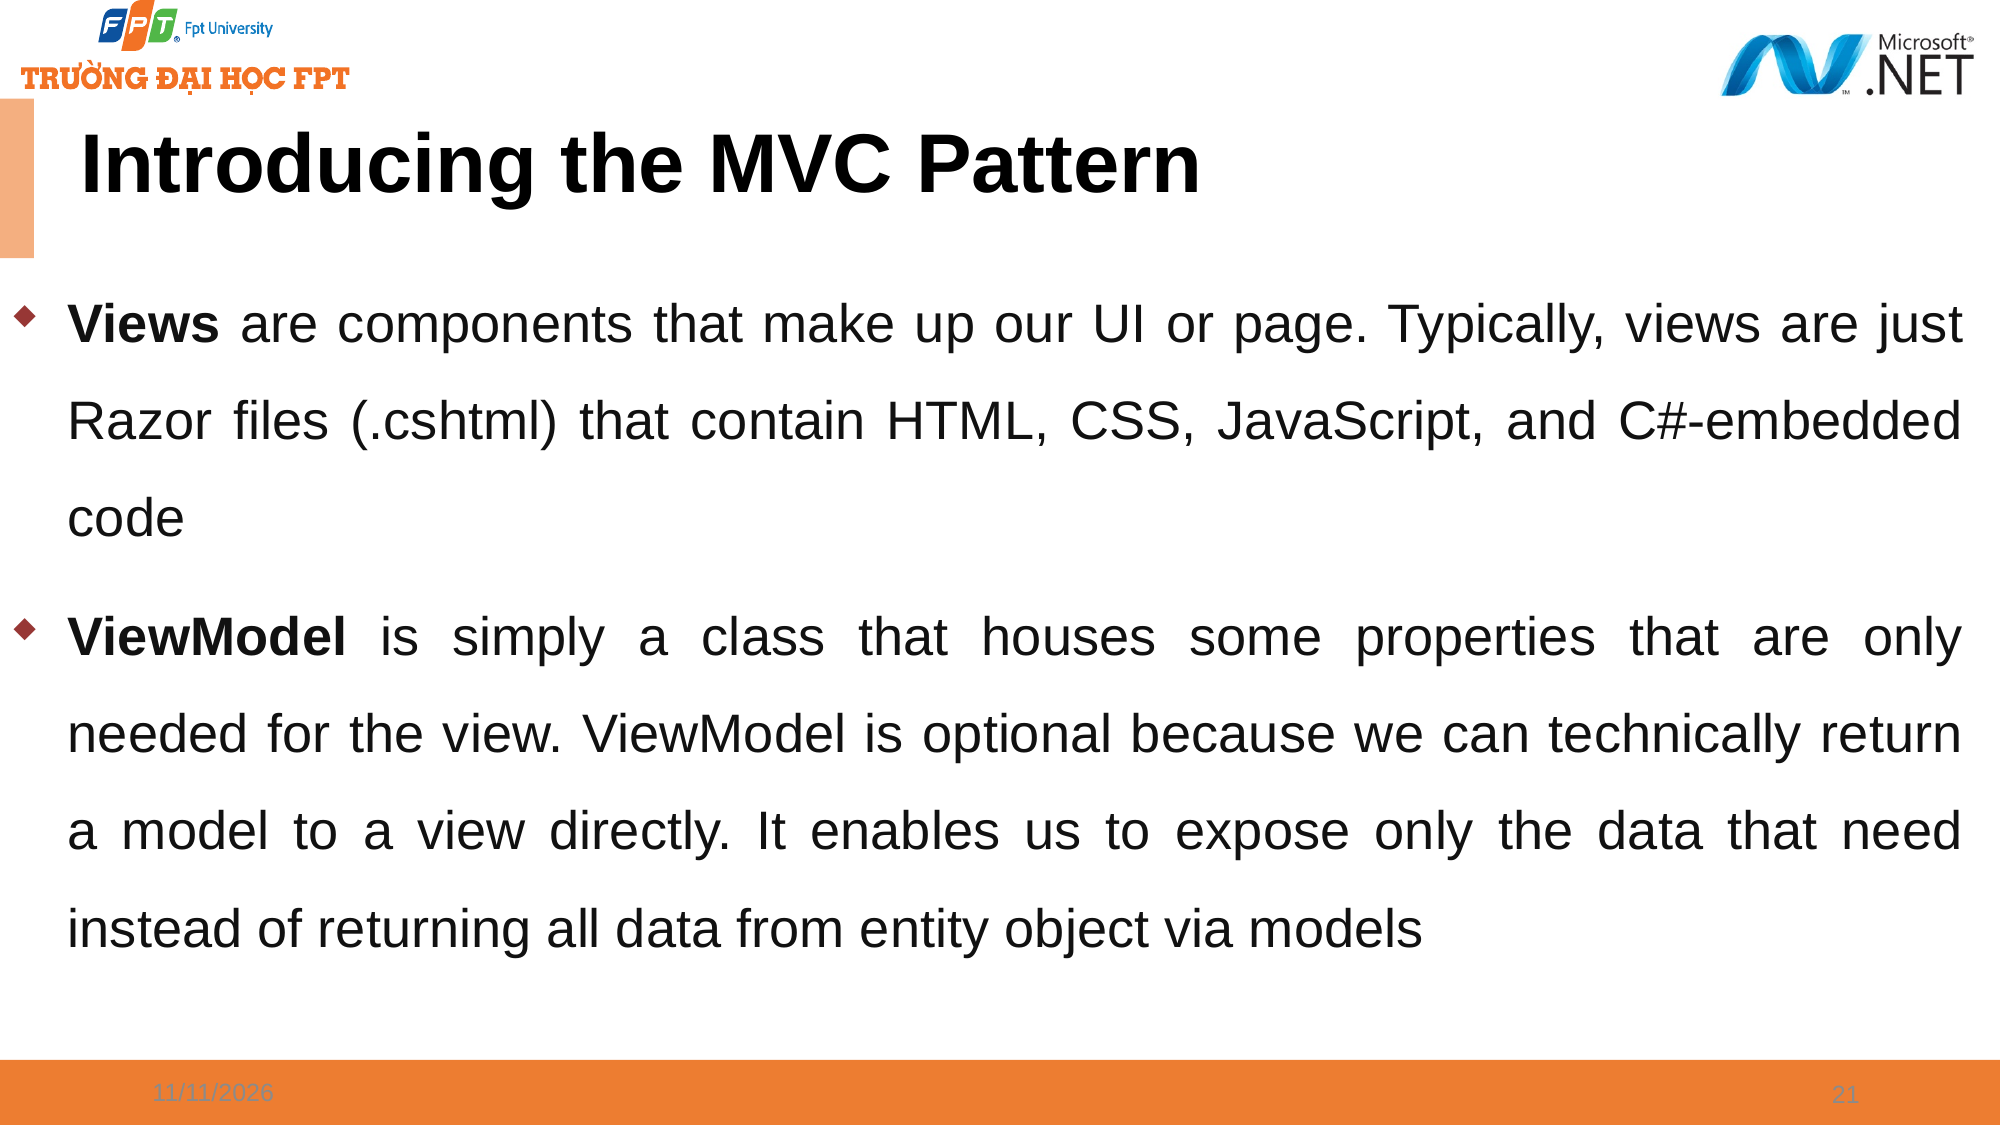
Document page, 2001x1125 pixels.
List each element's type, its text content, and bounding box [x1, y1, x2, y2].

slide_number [137, 1061, 588, 1122]
text_box Views are components that make up our UI or page. Typically, views are just Razor files (.cshtml) that contain HTML, CSS, JavaScript, and C#-embedded code ViewModel is simply a class that houses some properties that are only needed for the view. ViewModel is optional because we can technically return a model to a view directly. It enables us to expose only the data that need instead of returning all data from entity object via models [0, 247, 1981, 966]
picture [1685, 0, 2001, 129]
slide_number 21 [1424, 1063, 1875, 1123]
title Introducing the MVC Pattern [65, 118, 1895, 213]
